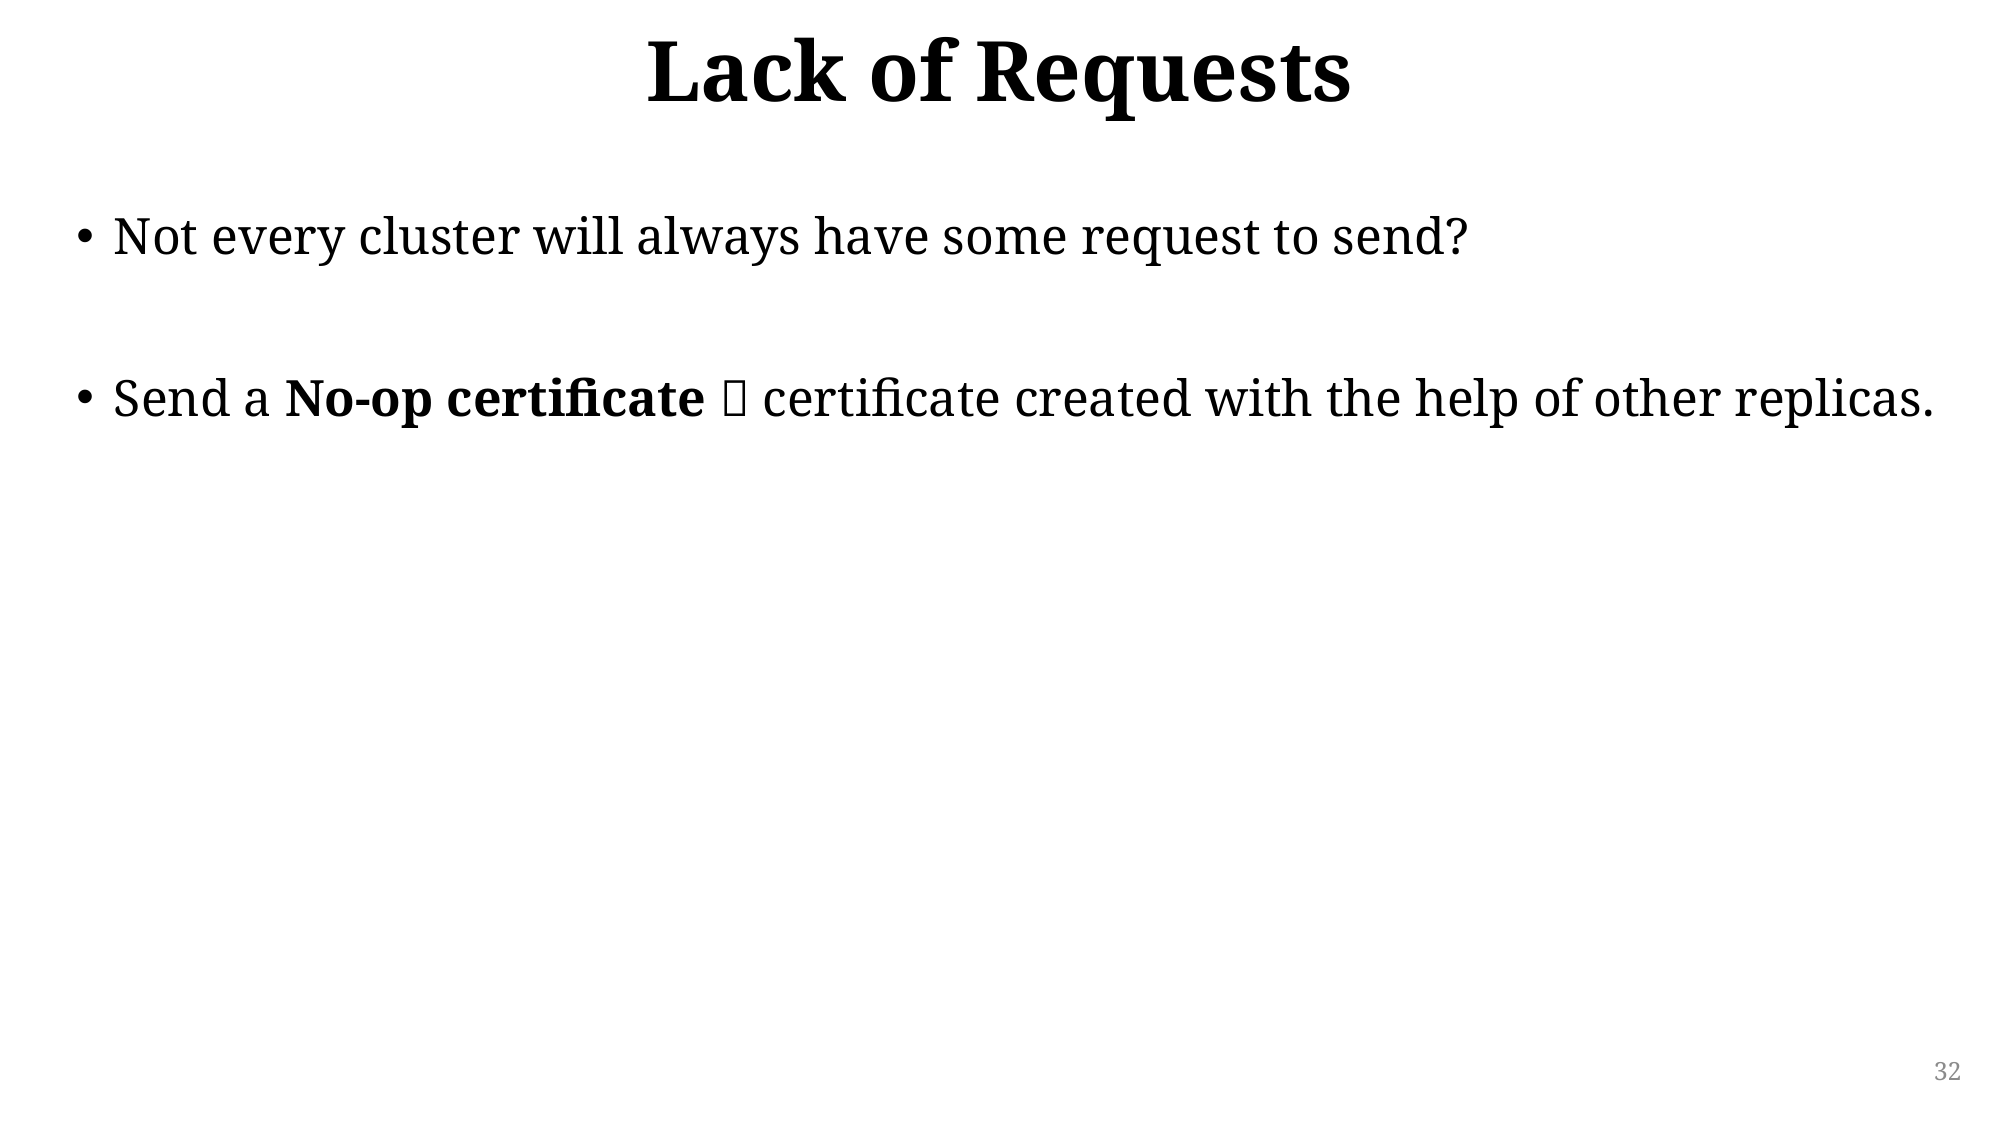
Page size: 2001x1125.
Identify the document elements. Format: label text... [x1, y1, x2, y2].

slide_number 32 [1526, 1042, 1977, 1103]
list Not every cluster will always have some request to send? Send a No-op certificate  certificate created with the help of other replicas. [61, 197, 2000, 918]
title Lack of Requests [137, 0, 1863, 149]
